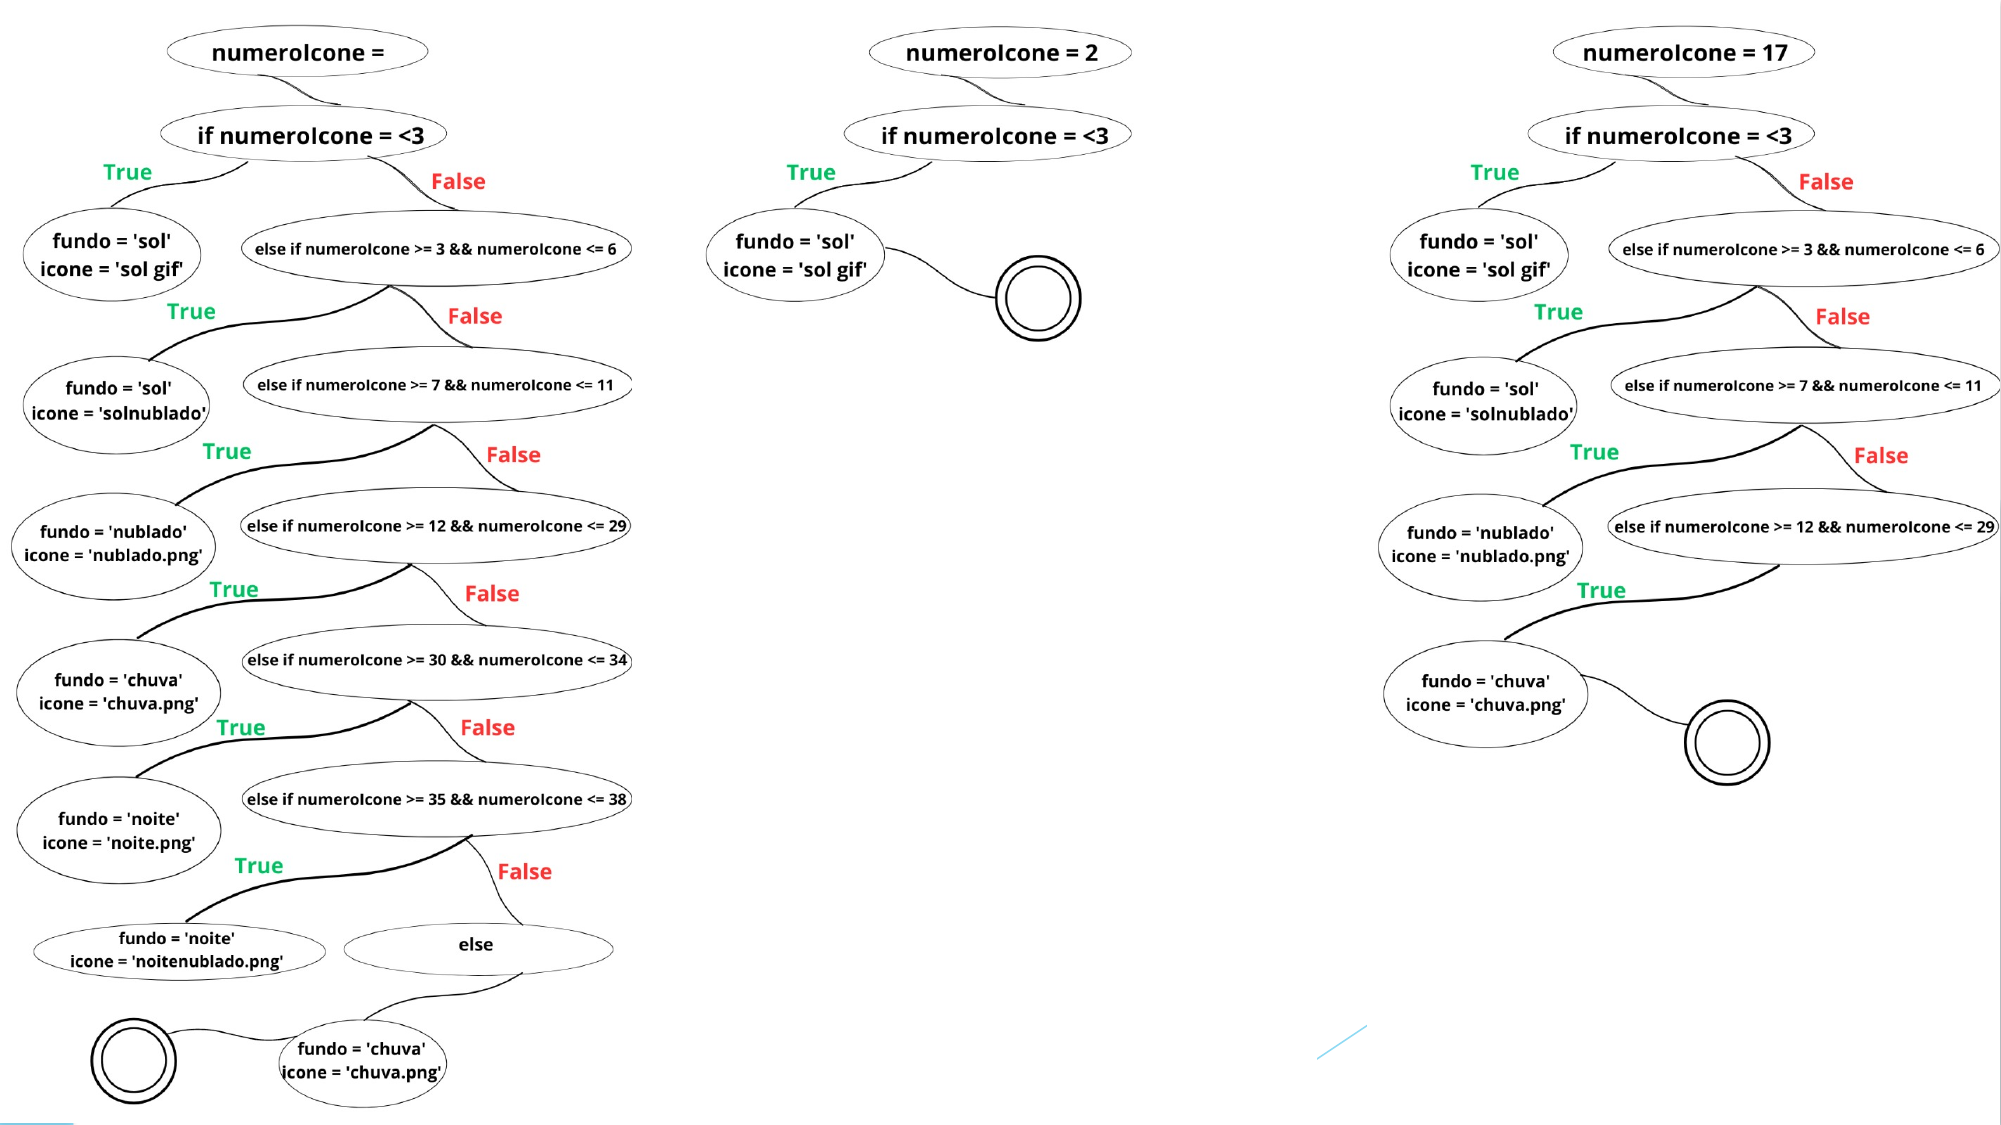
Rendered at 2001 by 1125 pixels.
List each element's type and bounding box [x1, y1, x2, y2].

list [0, 0, 633, 1124]
picture [683, 0, 1317, 1125]
picture [1366, 0, 2000, 1125]
